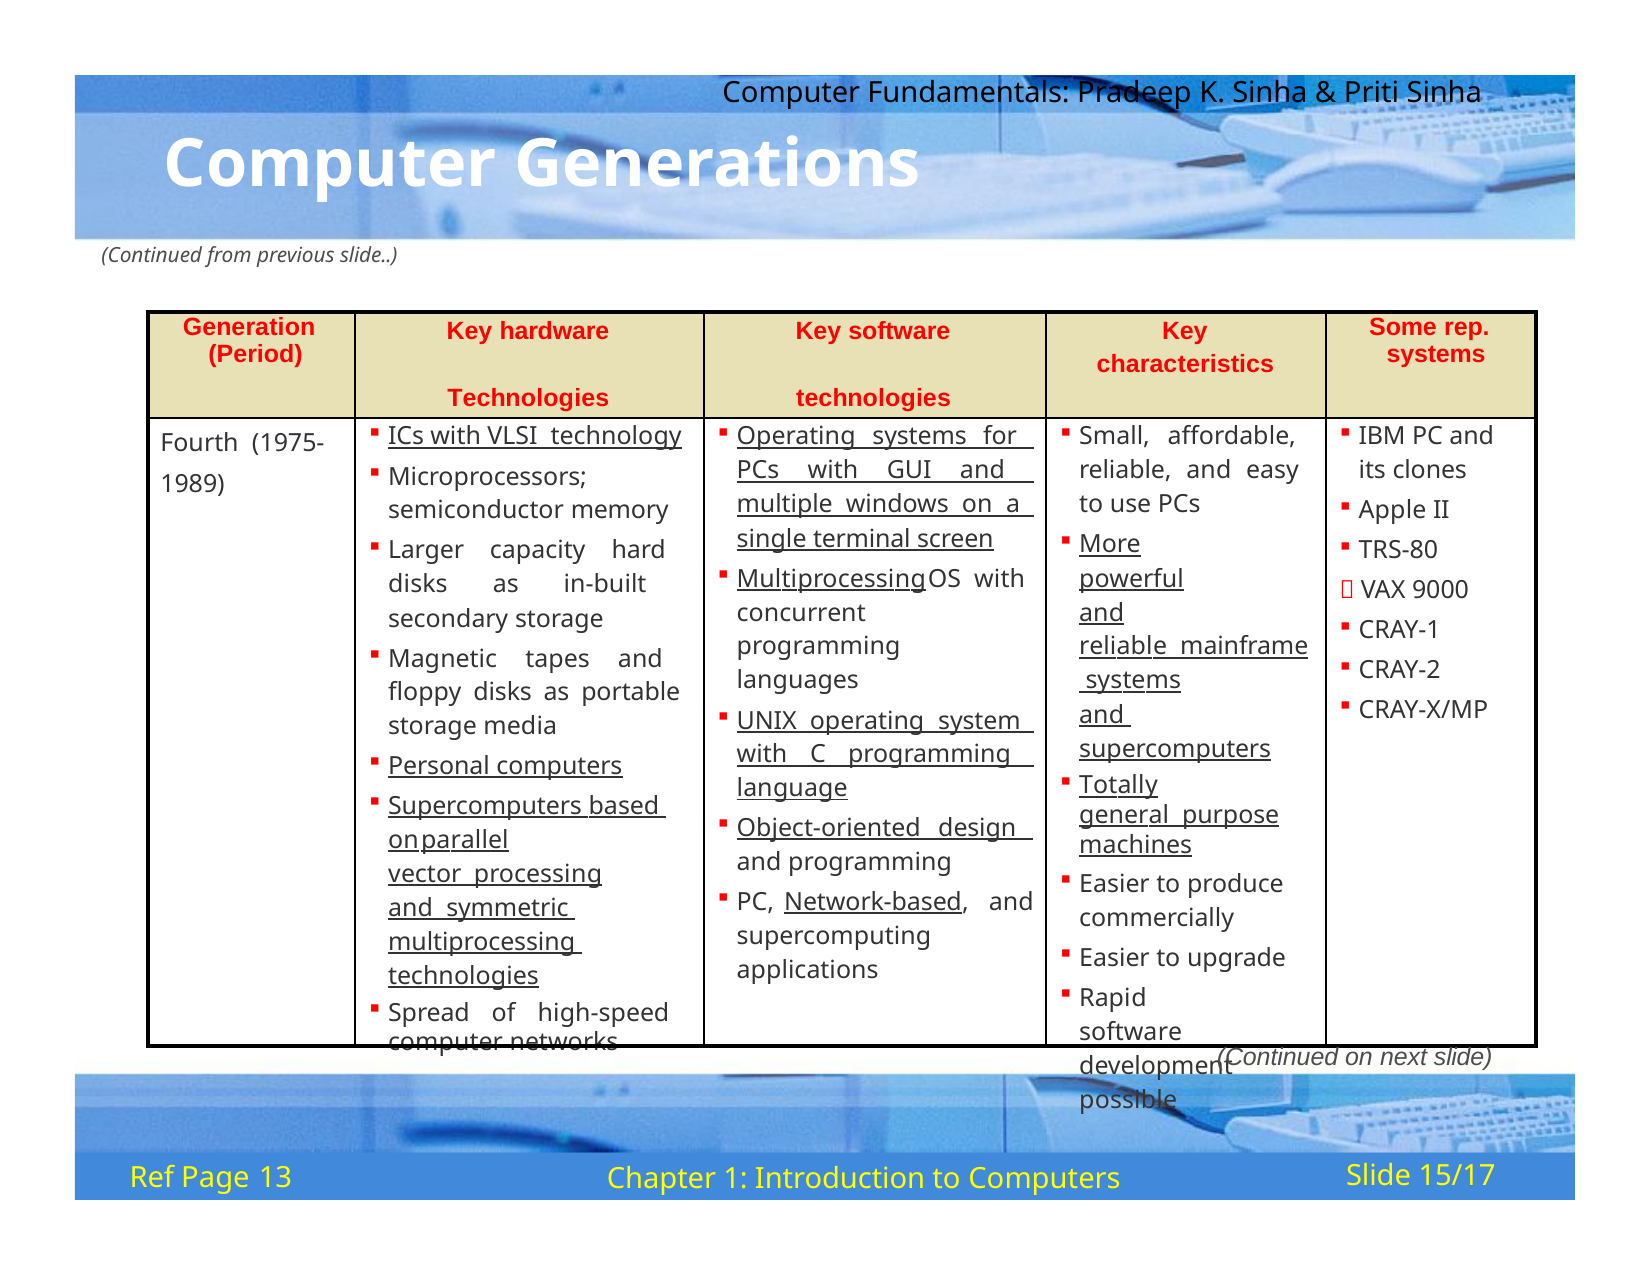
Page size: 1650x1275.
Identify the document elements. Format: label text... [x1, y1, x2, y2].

picture [74, 75, 1575, 241]
text_box Computer Fundamentals: Pradeep K. Sinha & Priti Sinha [720, 73, 1554, 109]
table_cell IBM PC and its clones Apple II TRS-80  VAX 9000 CRAY-1 CRAY-2 CRAY-X/MP [1327, 419, 1534, 1044]
text_box (Continued from previous slide..) [99, 241, 159, 267]
table_cell Operating systems for PCs with GUI and multiple windows on a single terminal screen Multiprocessing OS with concurrent programming languages UNIX operating system with C programming language Object-oriented design and programming PC, Network-based, and supercomputing applications [705, 419, 1045, 1044]
table_header Key software technologies [705, 333, 1045, 417]
title Computer Generations [159, 119, 1491, 333]
text_box [74, 1035, 1575, 1200]
text_box Ref Page 13 [127, 1161, 311, 1194]
table_cell Fourth (1975-1989) [150, 419, 354, 1044]
table_cell ICs with VLSI technology Microprocessors; semiconductor memory Larger capacity hard disks as in-built secondary storage Magnetic tapes and floppy disks as portable storage media Personal computers Supercomputers based on parallel vector processing and symmetric multiprocessing technologies Spread of high-speed computer networks [356, 419, 703, 1044]
footer Chapter 1: Introduction to Computers [604, 1162, 1167, 1275]
table_header Generation (Period) [150, 314, 354, 417]
table_cell Small, affordable, reliable, and easy to use PCs More powerful and reliable mainframe systems and supercomputers Totally general purpose machines Easier to produce commercially Easier to upgrade Rapid software development possible [1047, 419, 1325, 1044]
table_header Key characteristics [1047, 333, 1325, 417]
table_header Key hardware Technologies [356, 333, 703, 417]
table_header Some rep. systems [1327, 314, 1534, 417]
slide_number Slide 15/17 [1343, 1164, 1517, 1275]
text_box (Continued on next slide) [1214, 1040, 1495, 1071]
